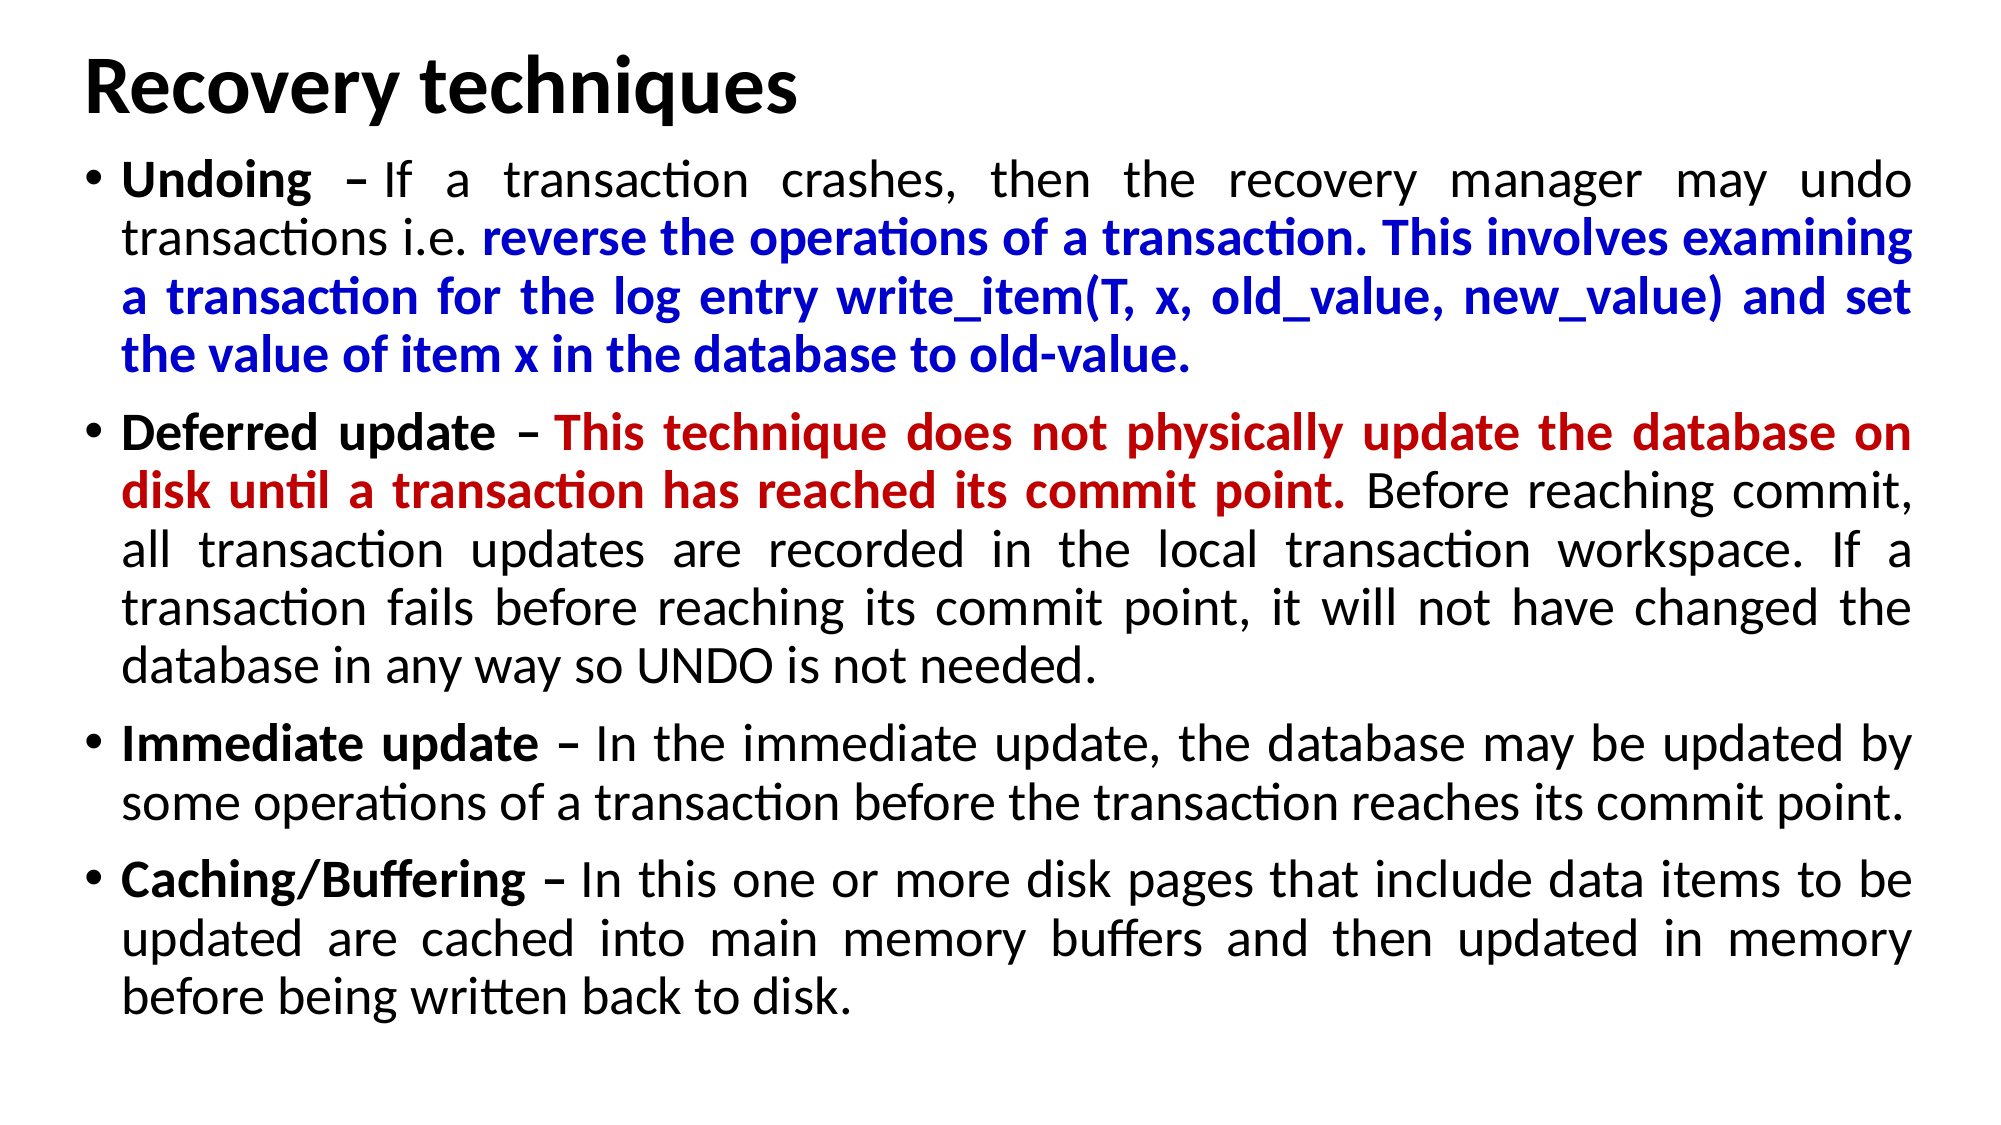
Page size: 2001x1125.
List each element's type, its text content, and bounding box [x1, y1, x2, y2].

list Undoing – If a transaction crashes, then the recovery manager may undo transactions i.e. reverse the operations of a transaction. This involves examining a transaction for the log entry write_item(T, x, old_value, new_value) and set the value of item x in the database to old-value. Deferred update – This technique does not physically update the database on disk until a transaction has reached its commit point. Before reaching commit, all transaction updates are recorded in the local transaction workspace. If a transaction fails before reaching its commit point, it will not have changed the database in any way so UNDO is not needed. Immediate update – In the immediate update, the database may be updated by some operations of a transaction before the transaction reaches its commit point. Caching/Buffering – In this one or more disk pages that include data items to be updated are cached into main memory buffers and then updated in memory before being written back to disk. [69, 143, 1930, 1095]
title Recovery techniques [69, 30, 1795, 143]
